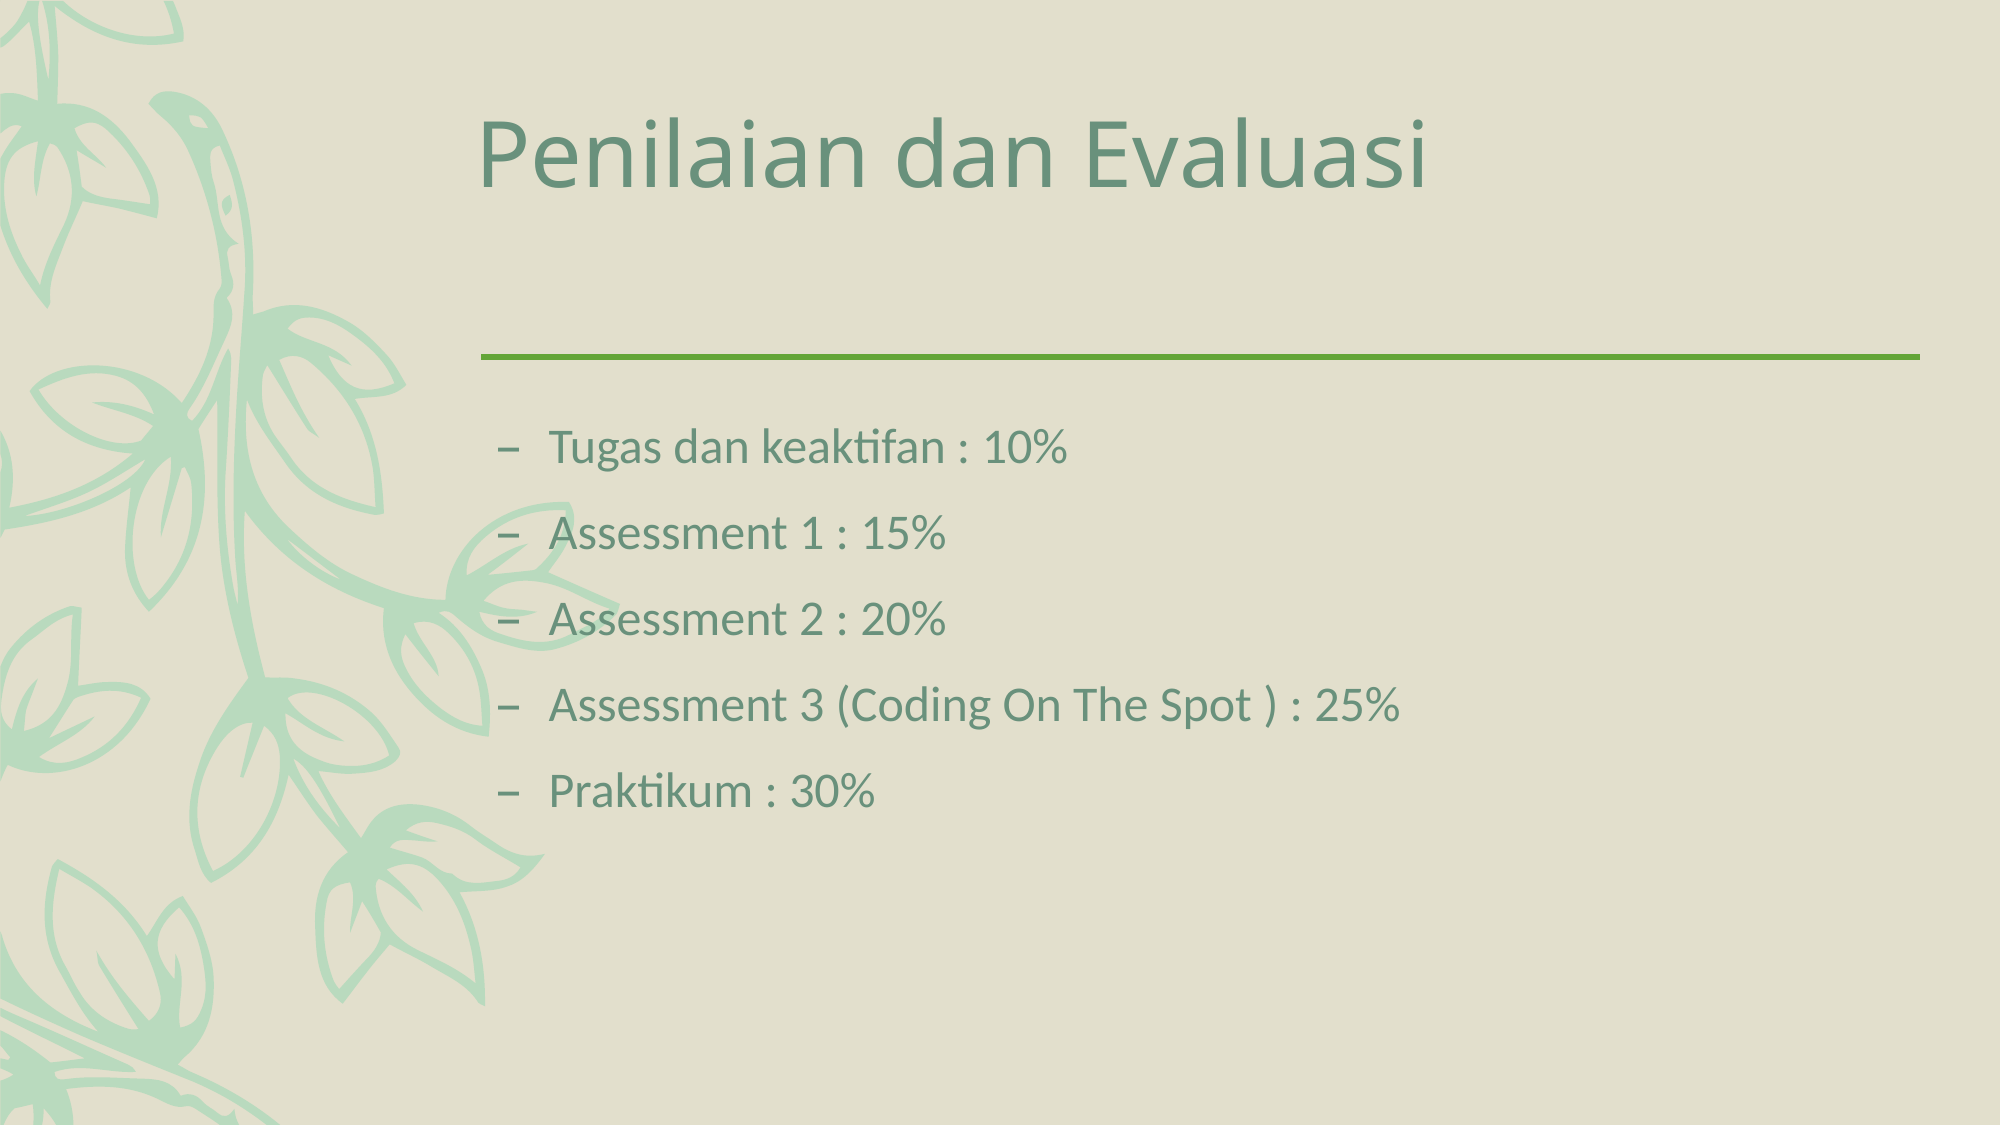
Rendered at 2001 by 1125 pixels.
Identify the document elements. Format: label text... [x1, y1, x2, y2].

list Tugas dan keaktifan : 10% Assessment 1 : 15% Assessment 2 : 20% Assessment 3 (Coding On The Spot ) : 25% Praktikum : 30% [481, 399, 1920, 999]
title Penilaian dan Evaluasi [460, 93, 1920, 350]
